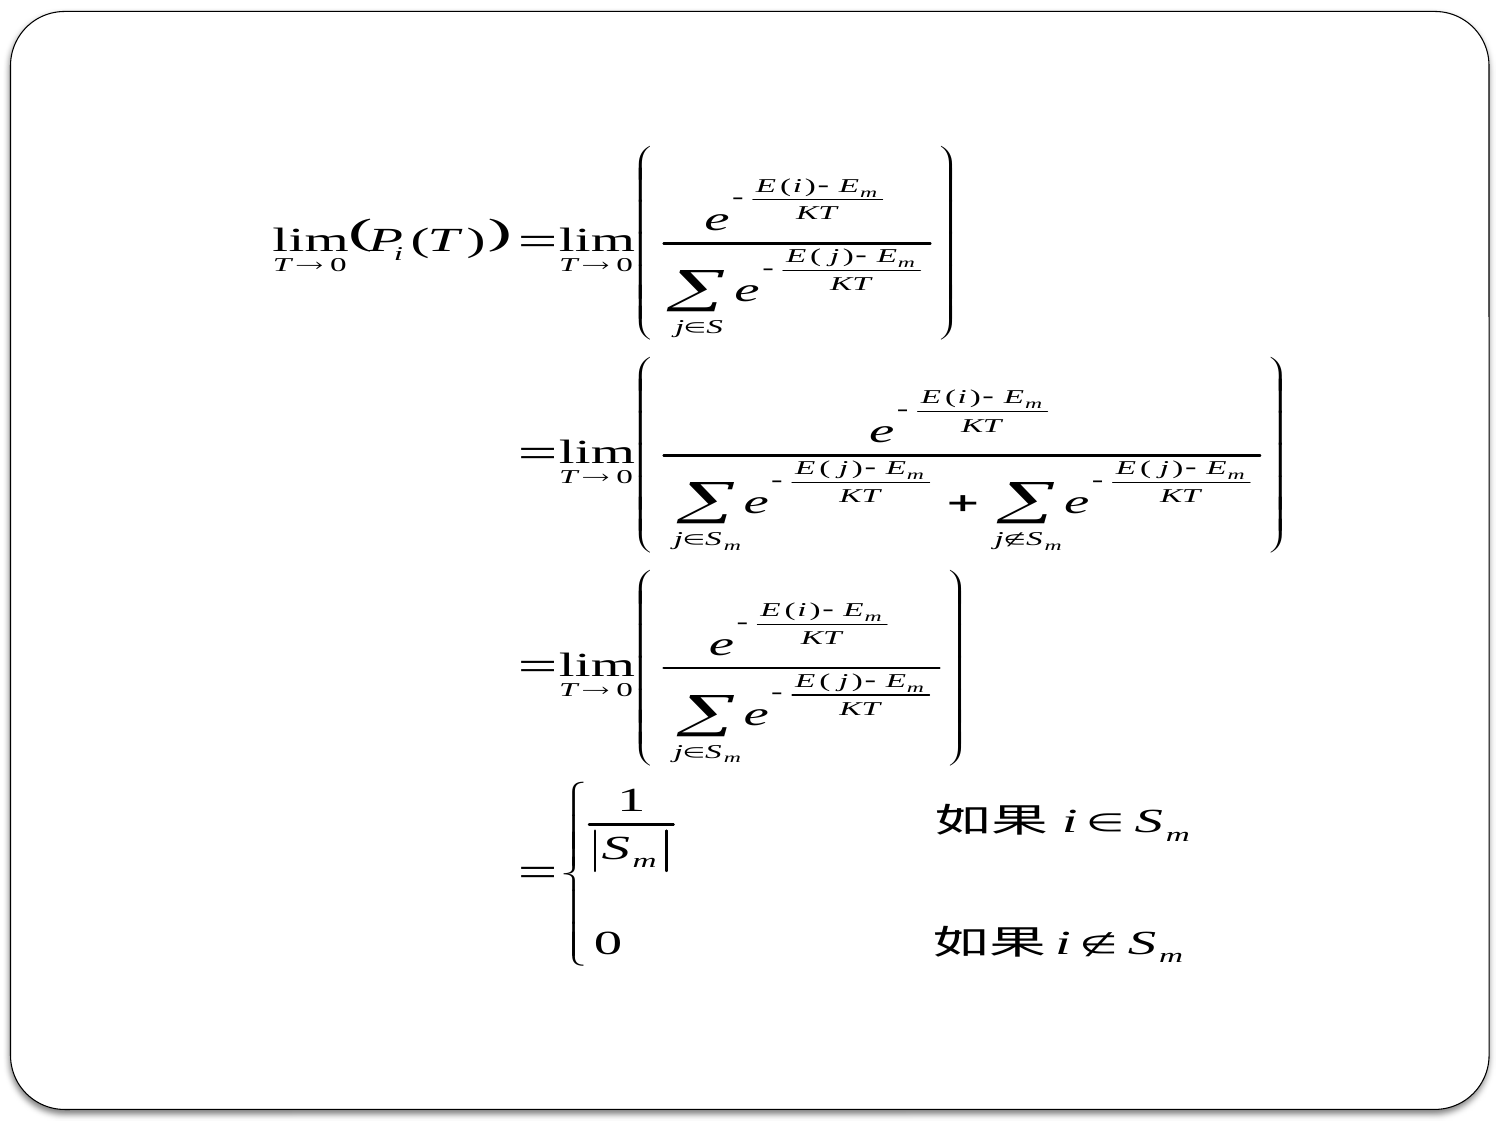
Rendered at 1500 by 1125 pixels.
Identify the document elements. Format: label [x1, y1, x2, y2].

text_box [264, 139, 1298, 973]
